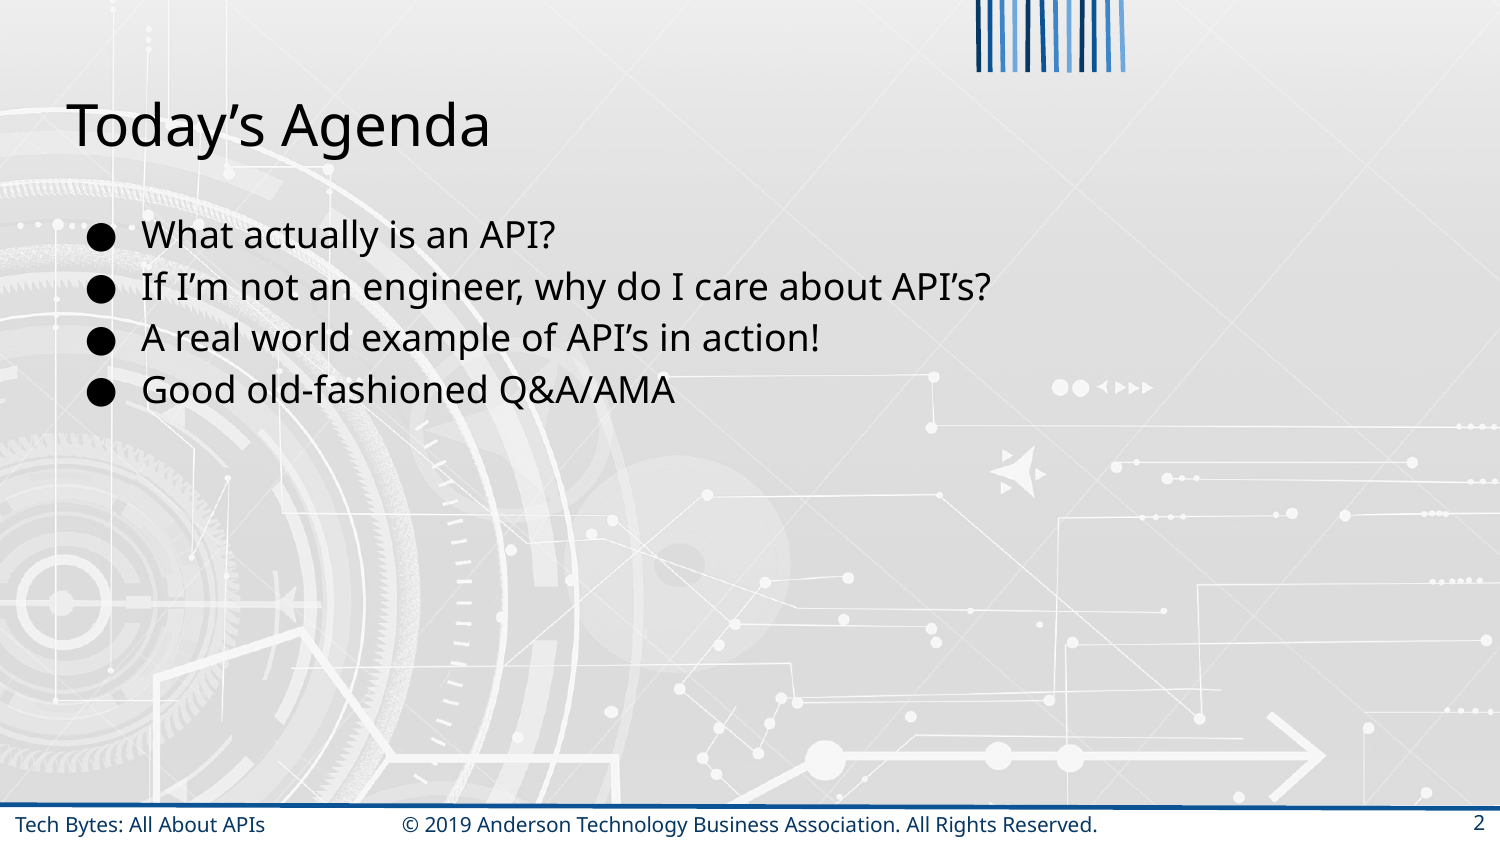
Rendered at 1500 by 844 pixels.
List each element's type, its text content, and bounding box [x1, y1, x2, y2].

slide_number 2 [1410, 791, 1500, 844]
title Today’s Agenda [51, 72, 1449, 167]
list What actually is an API? If I’m not an engineer, why do I care about API’s? A real world example of API’s in action! Good old-fashioned Q&A/AMA [51, 189, 1449, 750]
